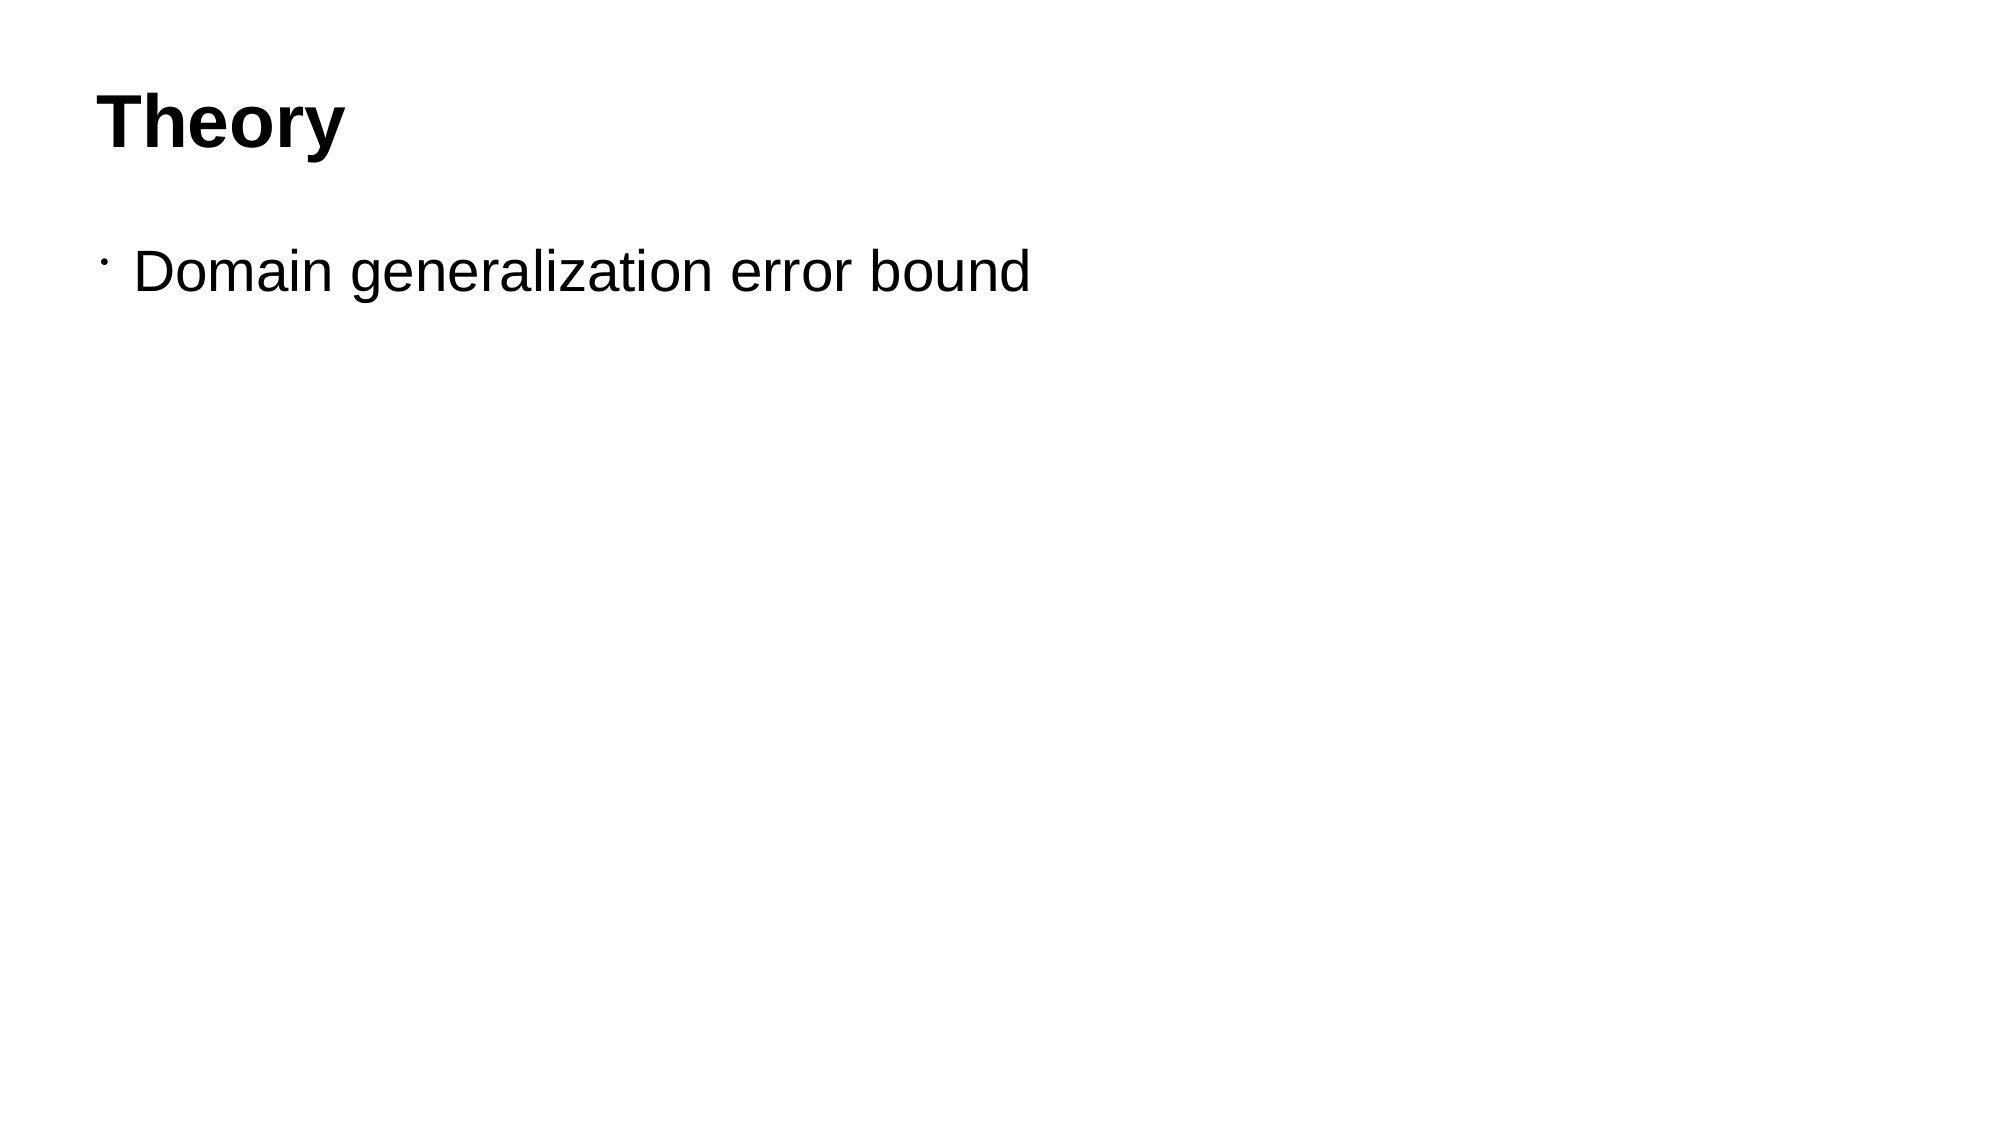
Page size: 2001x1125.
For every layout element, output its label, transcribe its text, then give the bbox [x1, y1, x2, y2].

text_box Domain generalization error bound [93, 231, 1188, 304]
title Theory [94, 70, 388, 231]
